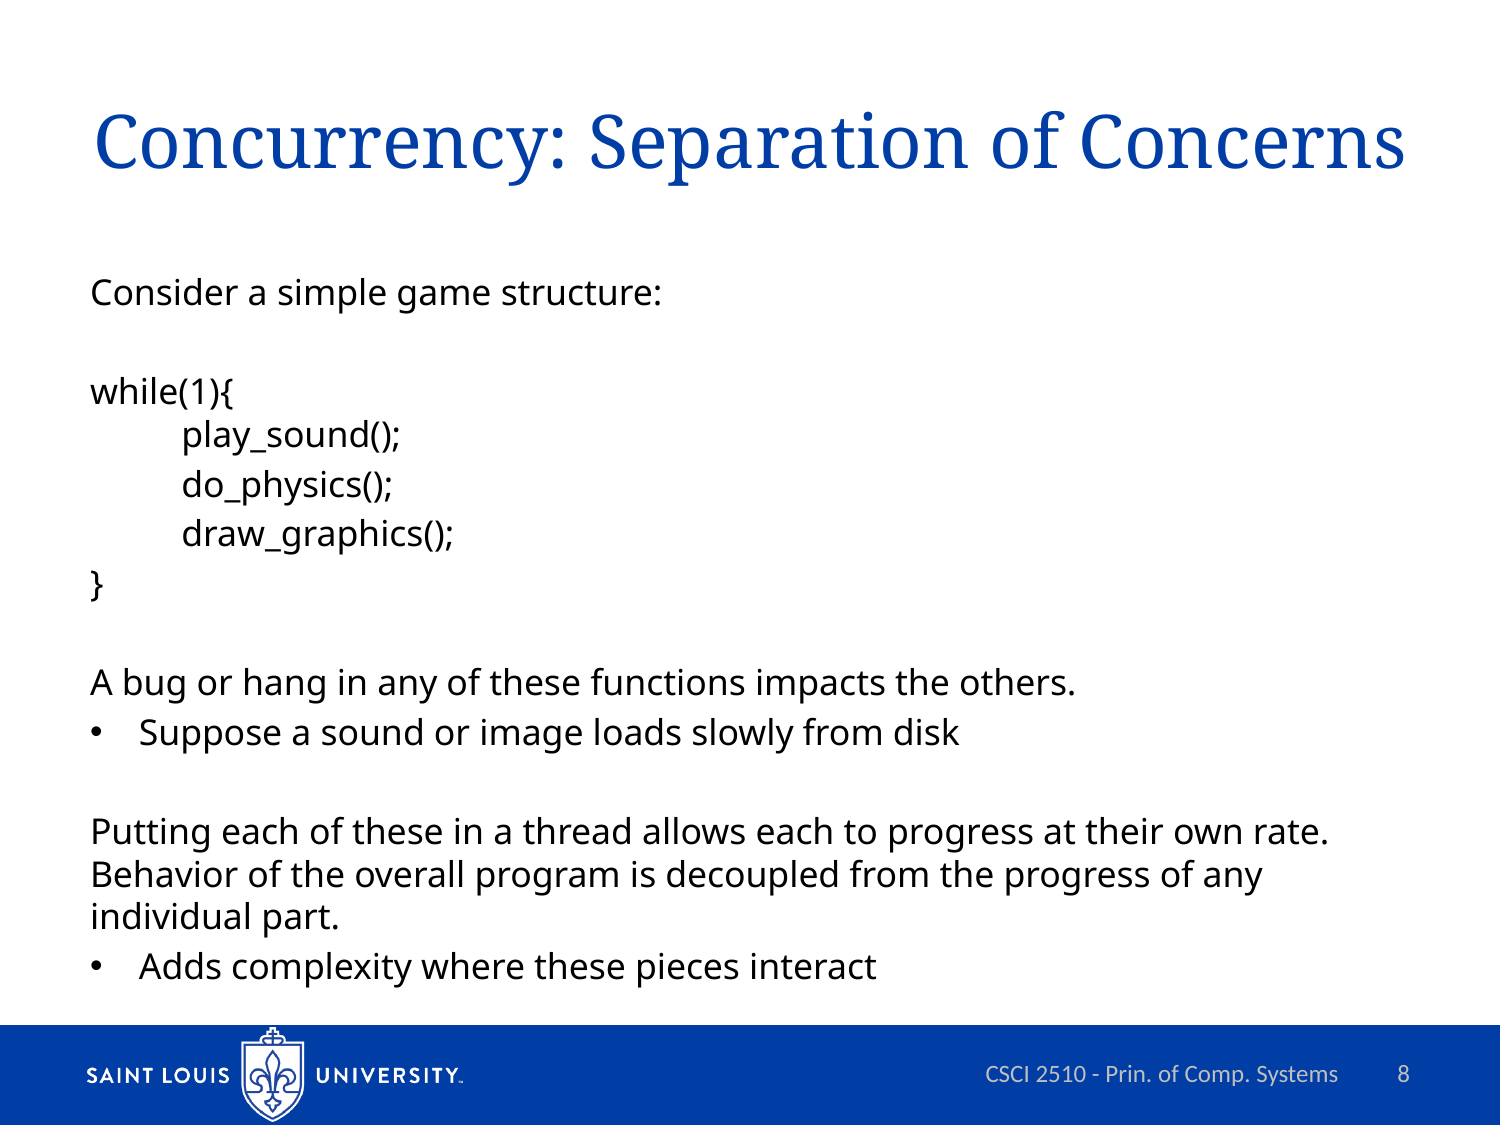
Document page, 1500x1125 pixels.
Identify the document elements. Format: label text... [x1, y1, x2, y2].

list Consider a simple game structure: while(1){ play_sound(); do_physics(); draw_graphics(); } A bug or hang in any of these functions impacts the others. Suppose a sound or image loads slowly from disk Putting each of these in a thread allows each to progress at their own rate. Behavior of the overall program is decoupled from the progress of any individual part. Adds complexity where these pieces interact [75, 262, 1425, 1005]
slide_number 8 [1074, 1042, 1425, 1103]
footer CSCI 2510 - Prin. of Comp. Systems [924, 1042, 1074, 1103]
picture [87, 1027, 463, 1122]
title Concurrency: Separation of Concerns [75, 45, 1425, 233]
